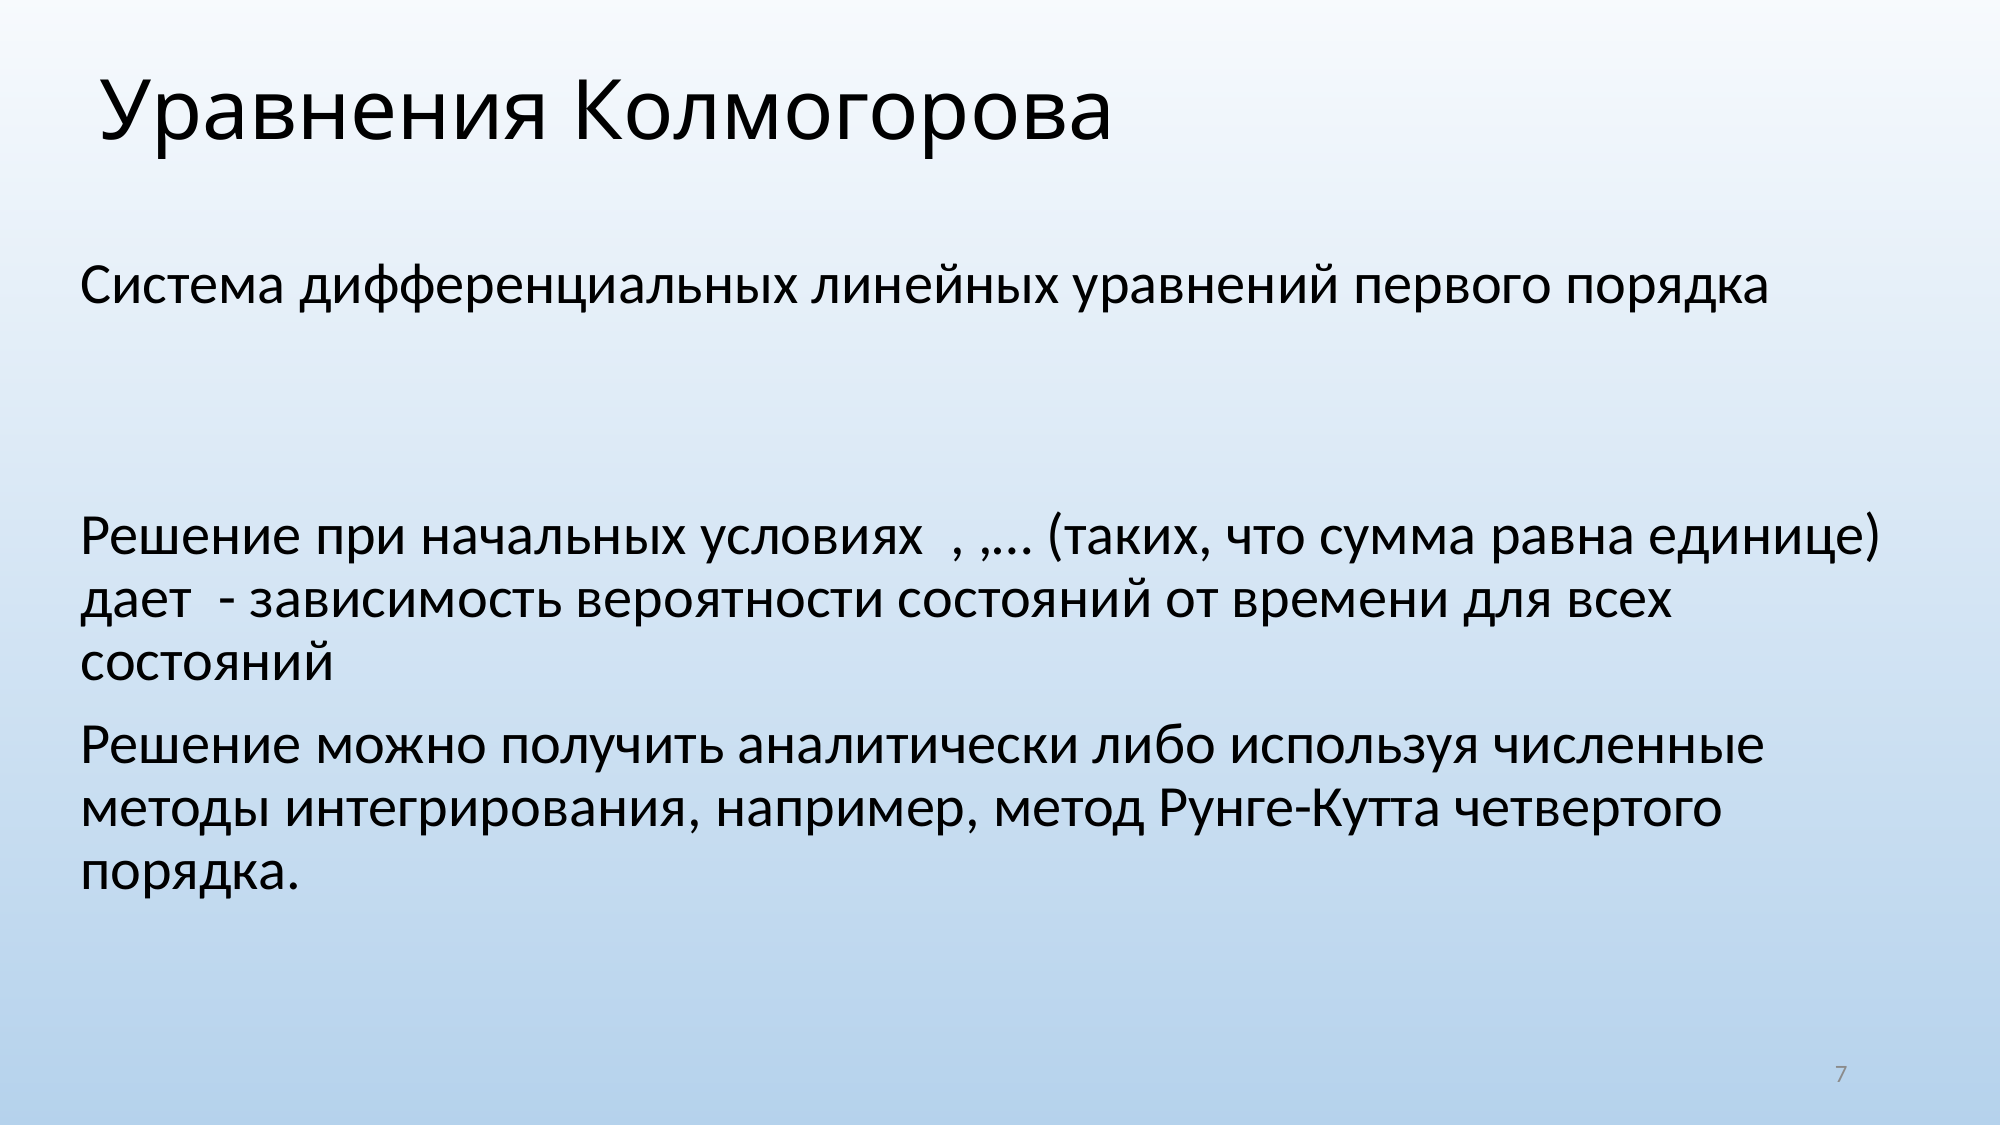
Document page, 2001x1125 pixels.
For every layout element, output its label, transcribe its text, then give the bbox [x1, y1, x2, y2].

slide_number 7 [1412, 1042, 1863, 1103]
title Уравнения Колмогорова [84, 36, 1916, 190]
